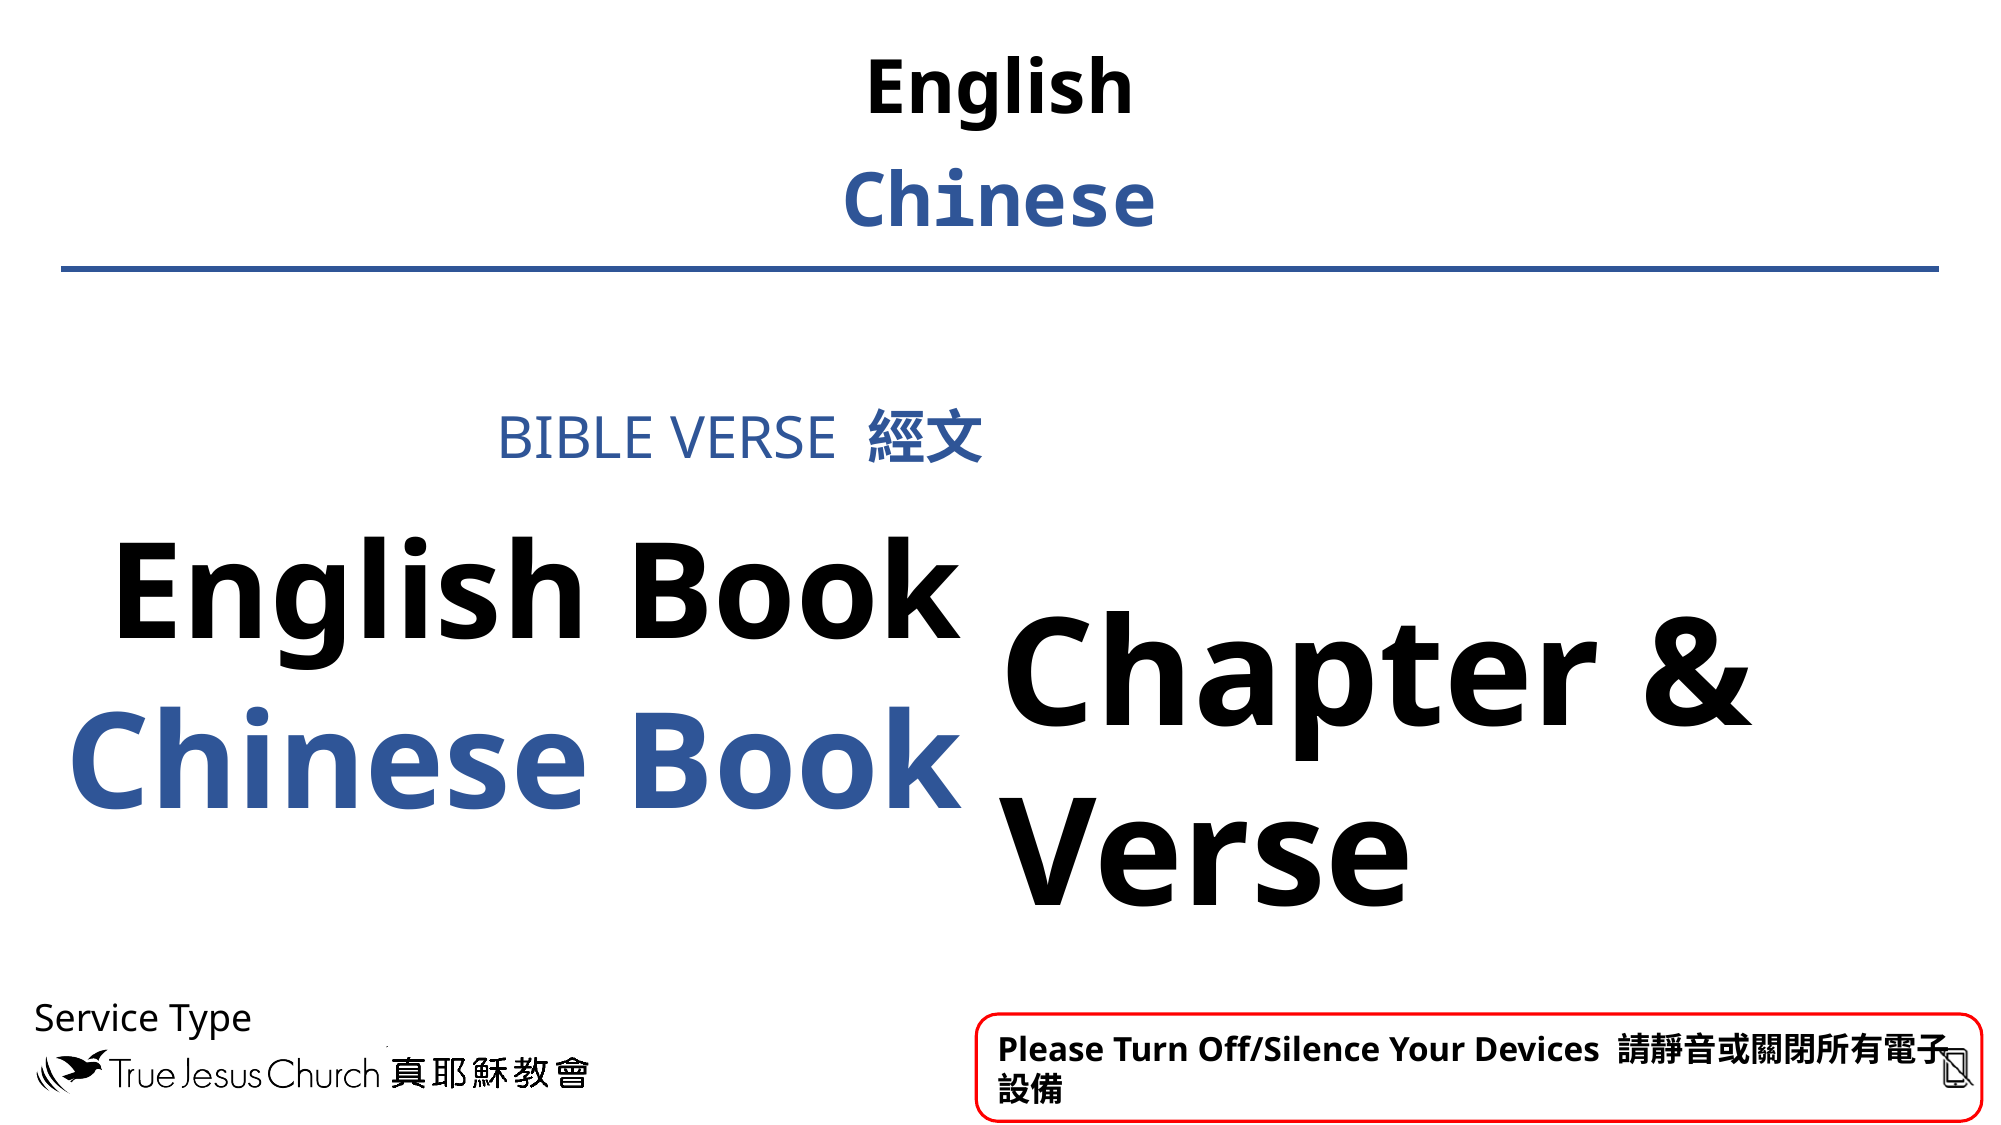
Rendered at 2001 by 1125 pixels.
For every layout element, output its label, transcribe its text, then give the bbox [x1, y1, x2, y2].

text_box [0, 144, 2000, 270]
text_box English [0, 30, 2000, 136]
text_box Chinese Book [0, 667, 977, 843]
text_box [976, 1036, 1982, 1099]
text_box English Book [0, 497, 977, 667]
text_box Service Type [19, 986, 730, 1046]
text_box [36, 1046, 589, 1094]
text_box BIBLE VERSE 經文 [354, 380, 1000, 490]
text_box Chapter & Verse [999, 568, 2000, 735]
